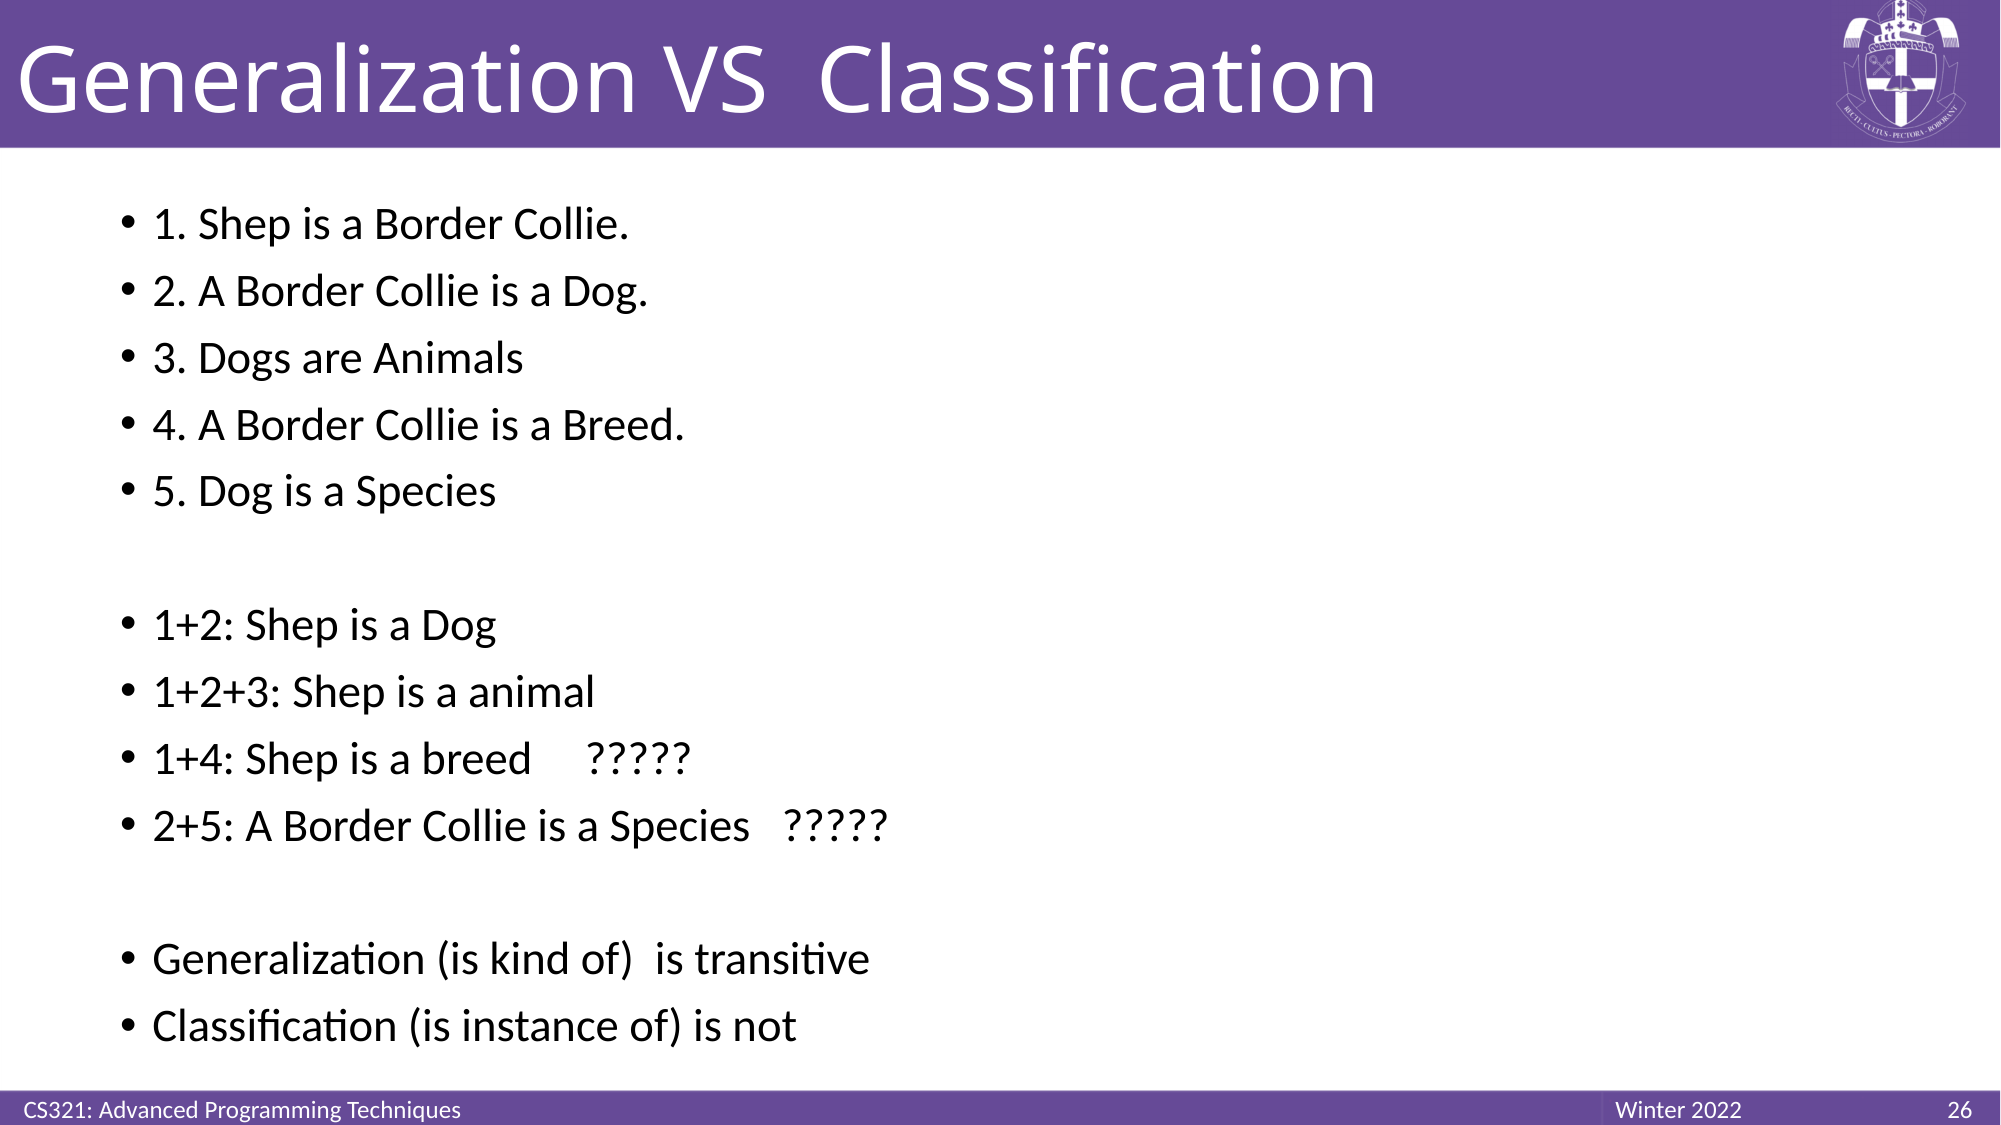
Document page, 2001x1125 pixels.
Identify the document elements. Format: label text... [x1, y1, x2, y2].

list 1. Shep is a Border Collie. 2. A Border Collie is a Dog. 3. Dogs are Animals 4. A Border Collie is a Breed. 5. Dog is a Species 1+2: Shep is a Dog 1+2+3: Shep is a animal 1+4: Shep is a breed ????? 2+5: A Border Collie is a Species ????? Generalization (is kind of) is transitive Classification (is instance of) is not [105, 191, 1831, 1067]
slide_number Winter 2022 [1600, 1078, 1862, 1125]
slide_number 26 [1862, 1078, 1994, 1125]
footer CS321: Advanced Programming Techniques [8, 1078, 499, 1125]
picture [0, 0, 2001, 1125]
title Generalization VS Classification [0, 0, 1771, 192]
